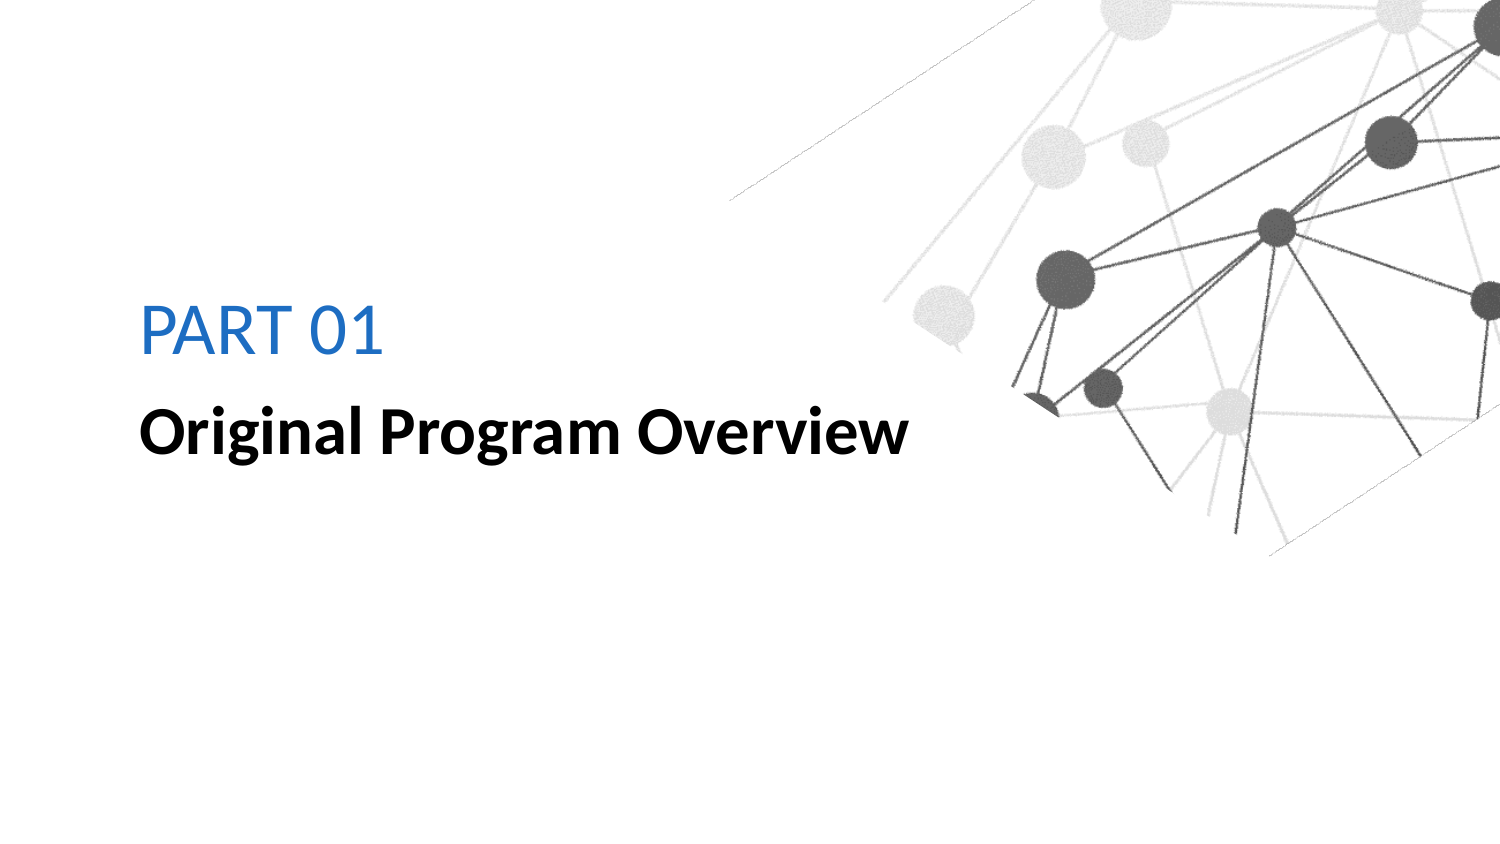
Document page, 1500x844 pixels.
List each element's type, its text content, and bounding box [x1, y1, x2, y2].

text_box Original Program Overview [124, 378, 950, 476]
picture [801, 0, 1500, 677]
text_box PART 01 [108, 272, 417, 378]
